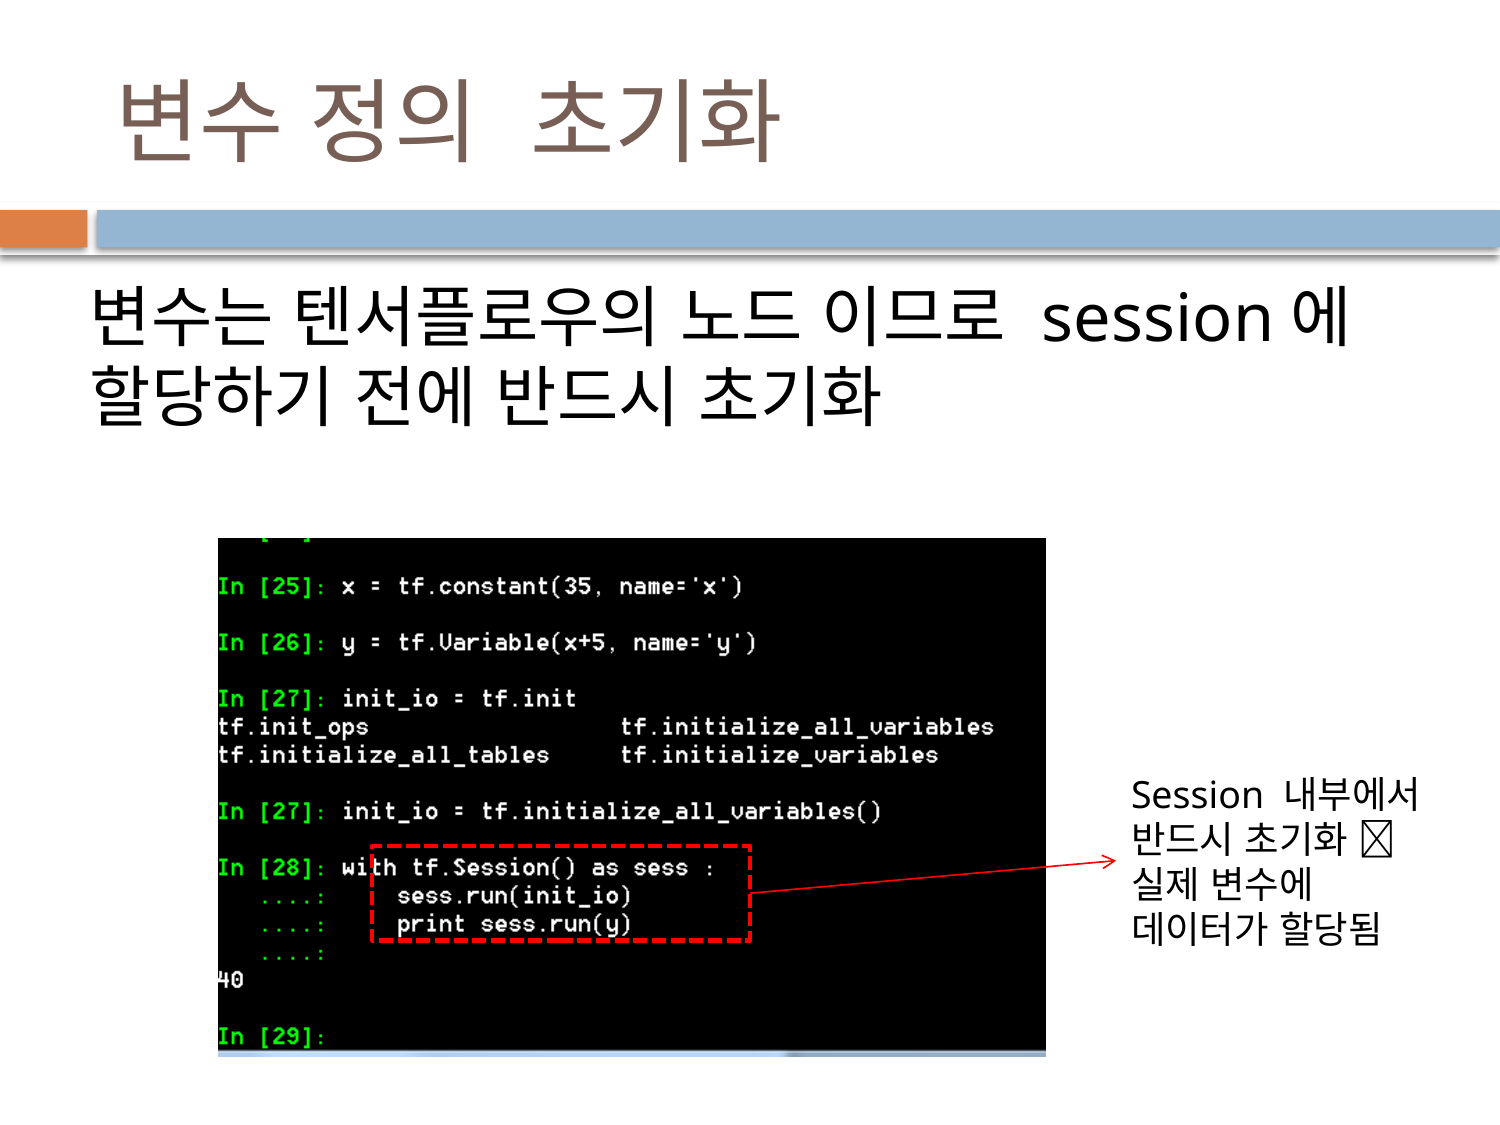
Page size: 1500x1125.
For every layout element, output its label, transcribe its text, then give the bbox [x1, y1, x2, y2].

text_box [749, 861, 1117, 894]
picture [218, 538, 1046, 1057]
text_box Session 내부에서 반드시 초기화  실제 변수에 데이터가 할당됨 [1116, 763, 1471, 958]
title 변수 정의 초기화 [100, 37, 1438, 200]
list 변수는 텐서플로우의 노드 이므로 session에 할당하기 전에 반드시 초기화 [75, 267, 1425, 463]
